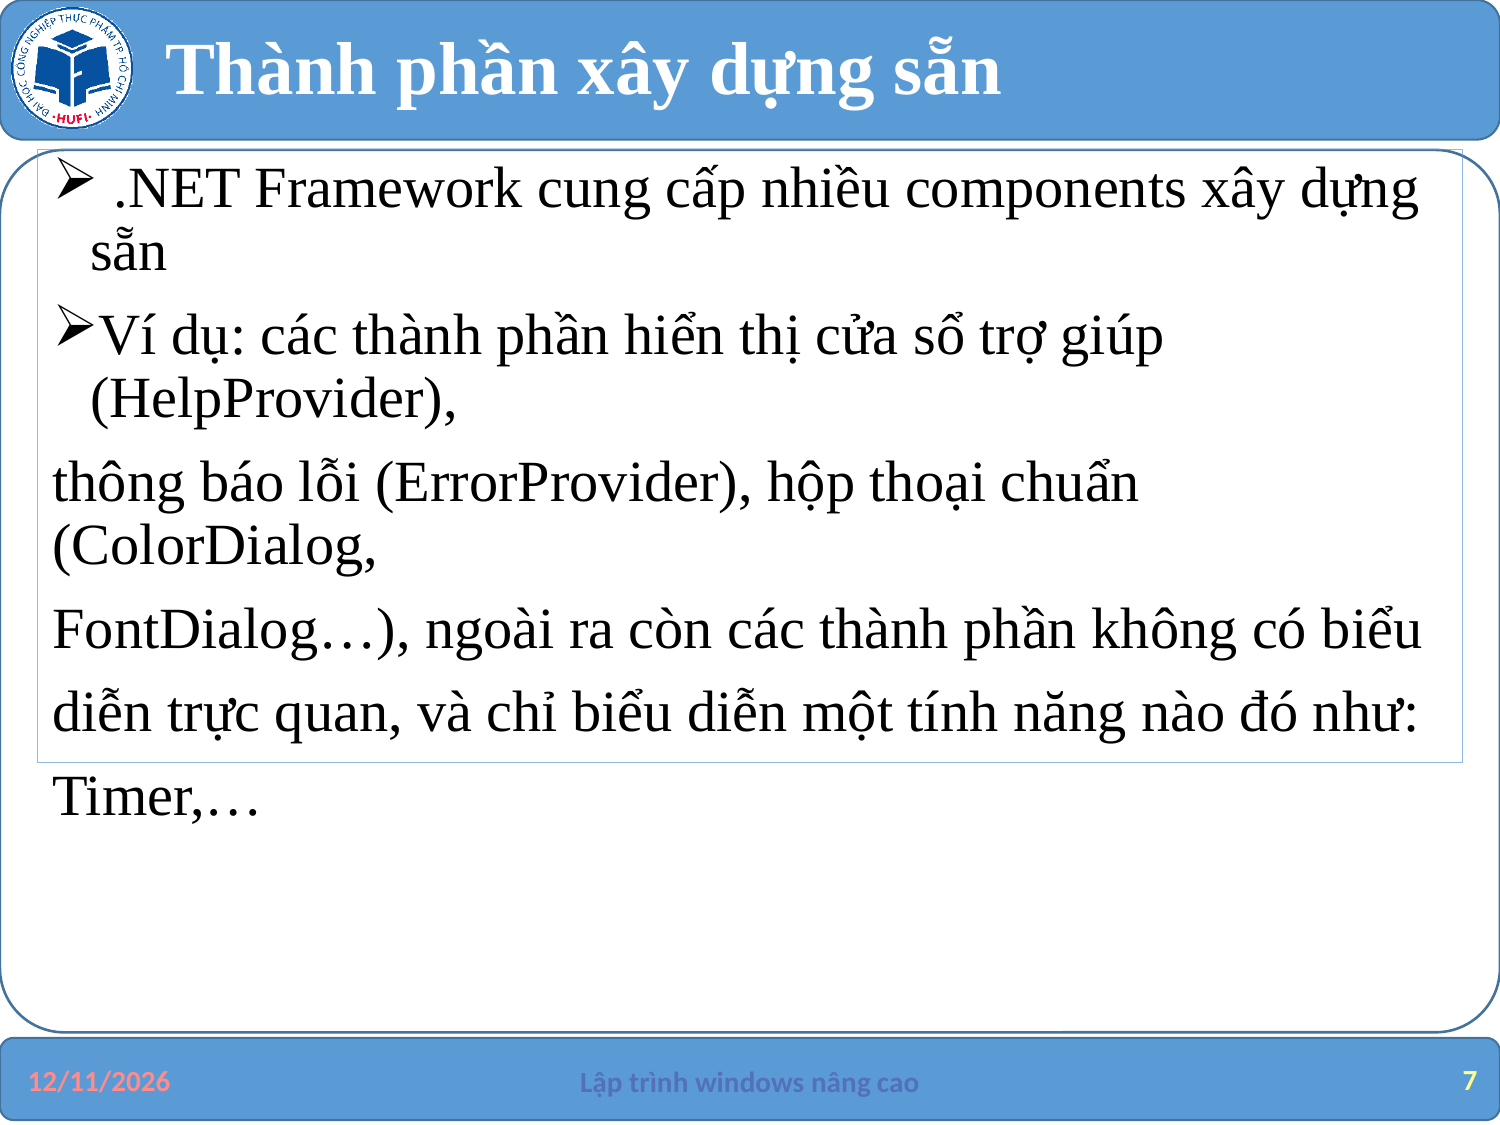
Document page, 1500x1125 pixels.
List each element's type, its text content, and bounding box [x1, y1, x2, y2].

picture [11, 7, 133, 129]
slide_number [12, 1050, 213, 1110]
title Thành phần xây dựng sẵn [150, 1, 1475, 139]
list .NET Framework cung cấp nhiều components xây dựng sẵn Ví dụ: các thành phần hiển thị cửa sổ trợ giúp (HelpProvider), thông báo lỗi (ErrorProvider), hộp thoại chuẩn (ColorDialog, FontDialog…), ngoài ra còn các thành phần không có biểu diễn trực quan, và chỉ biểu diễn một tính năng nào đó như: Timer,… [37, 149, 1463, 763]
slide_number 7 [1407, 1048, 1493, 1109]
footer Lập trình windows nâng cao [443, 1050, 1057, 1111]
